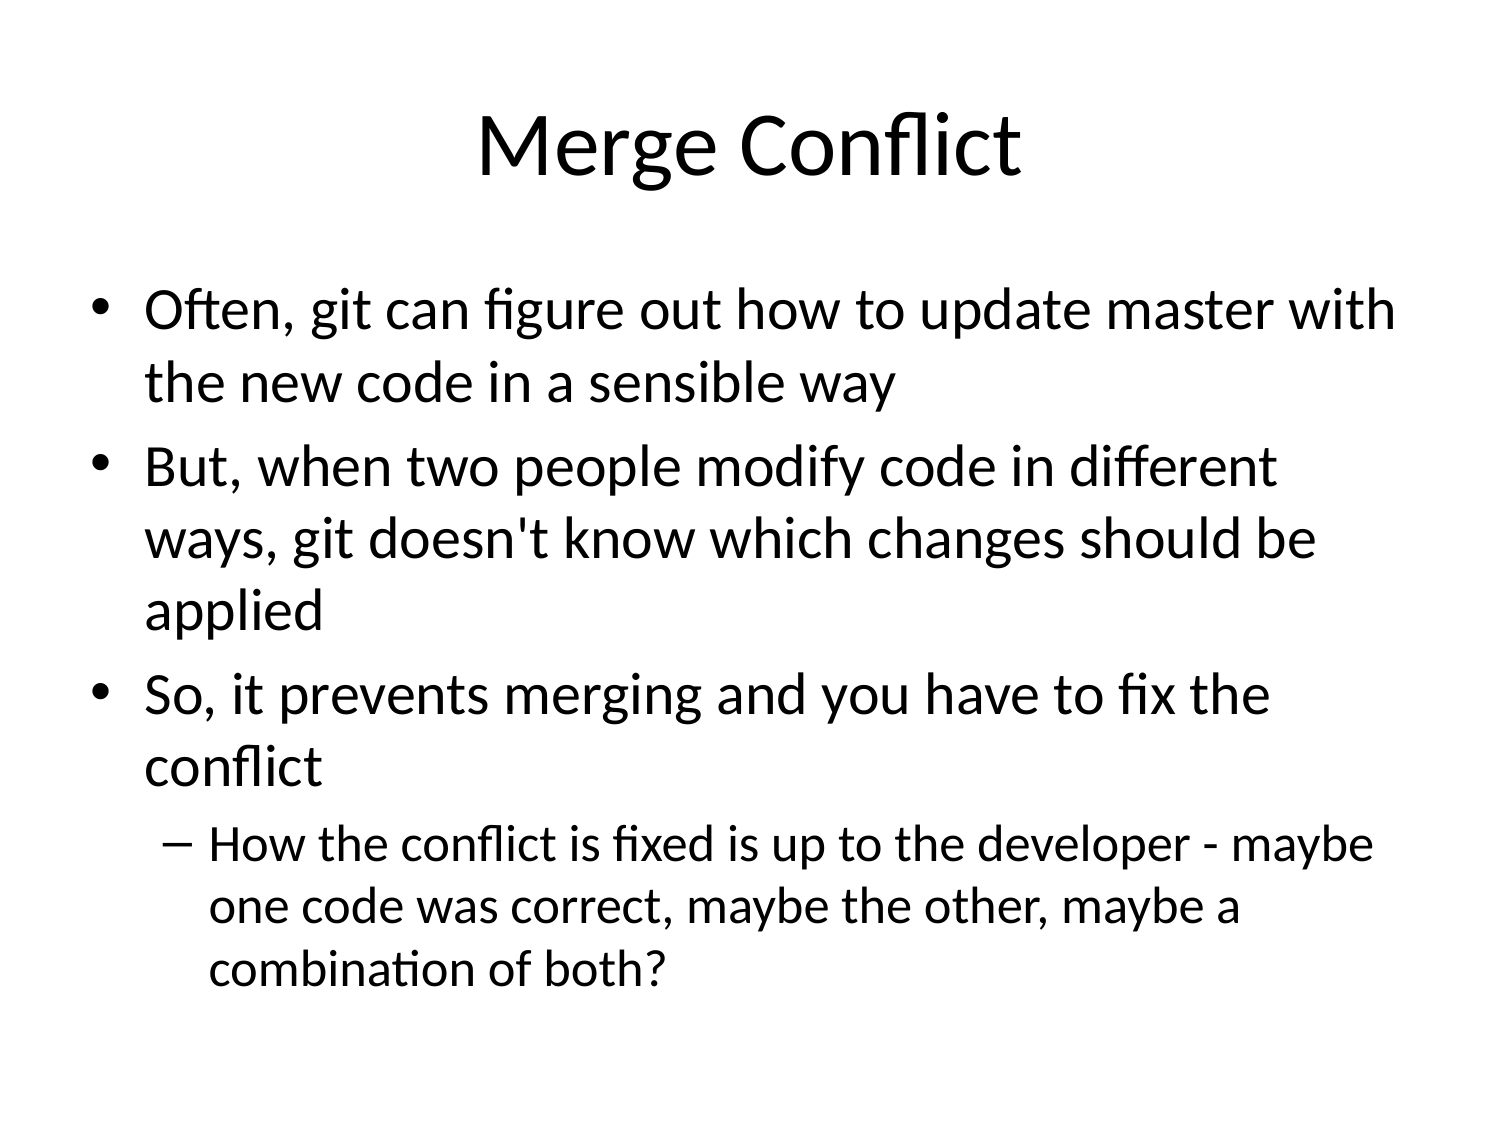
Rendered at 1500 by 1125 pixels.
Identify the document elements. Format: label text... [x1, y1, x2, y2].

title Merge Conflict [75, 45, 1425, 233]
list Often, git can figure out how to update master with the new code in a sensible way But, when two people modify code in different ways, git doesn't know which changes should be applied So, it prevents merging and you have to fix the conflict How the conflict is fixed is up to the developer - maybe one code was correct, maybe the other, maybe a combination of both? [75, 262, 1425, 1005]
